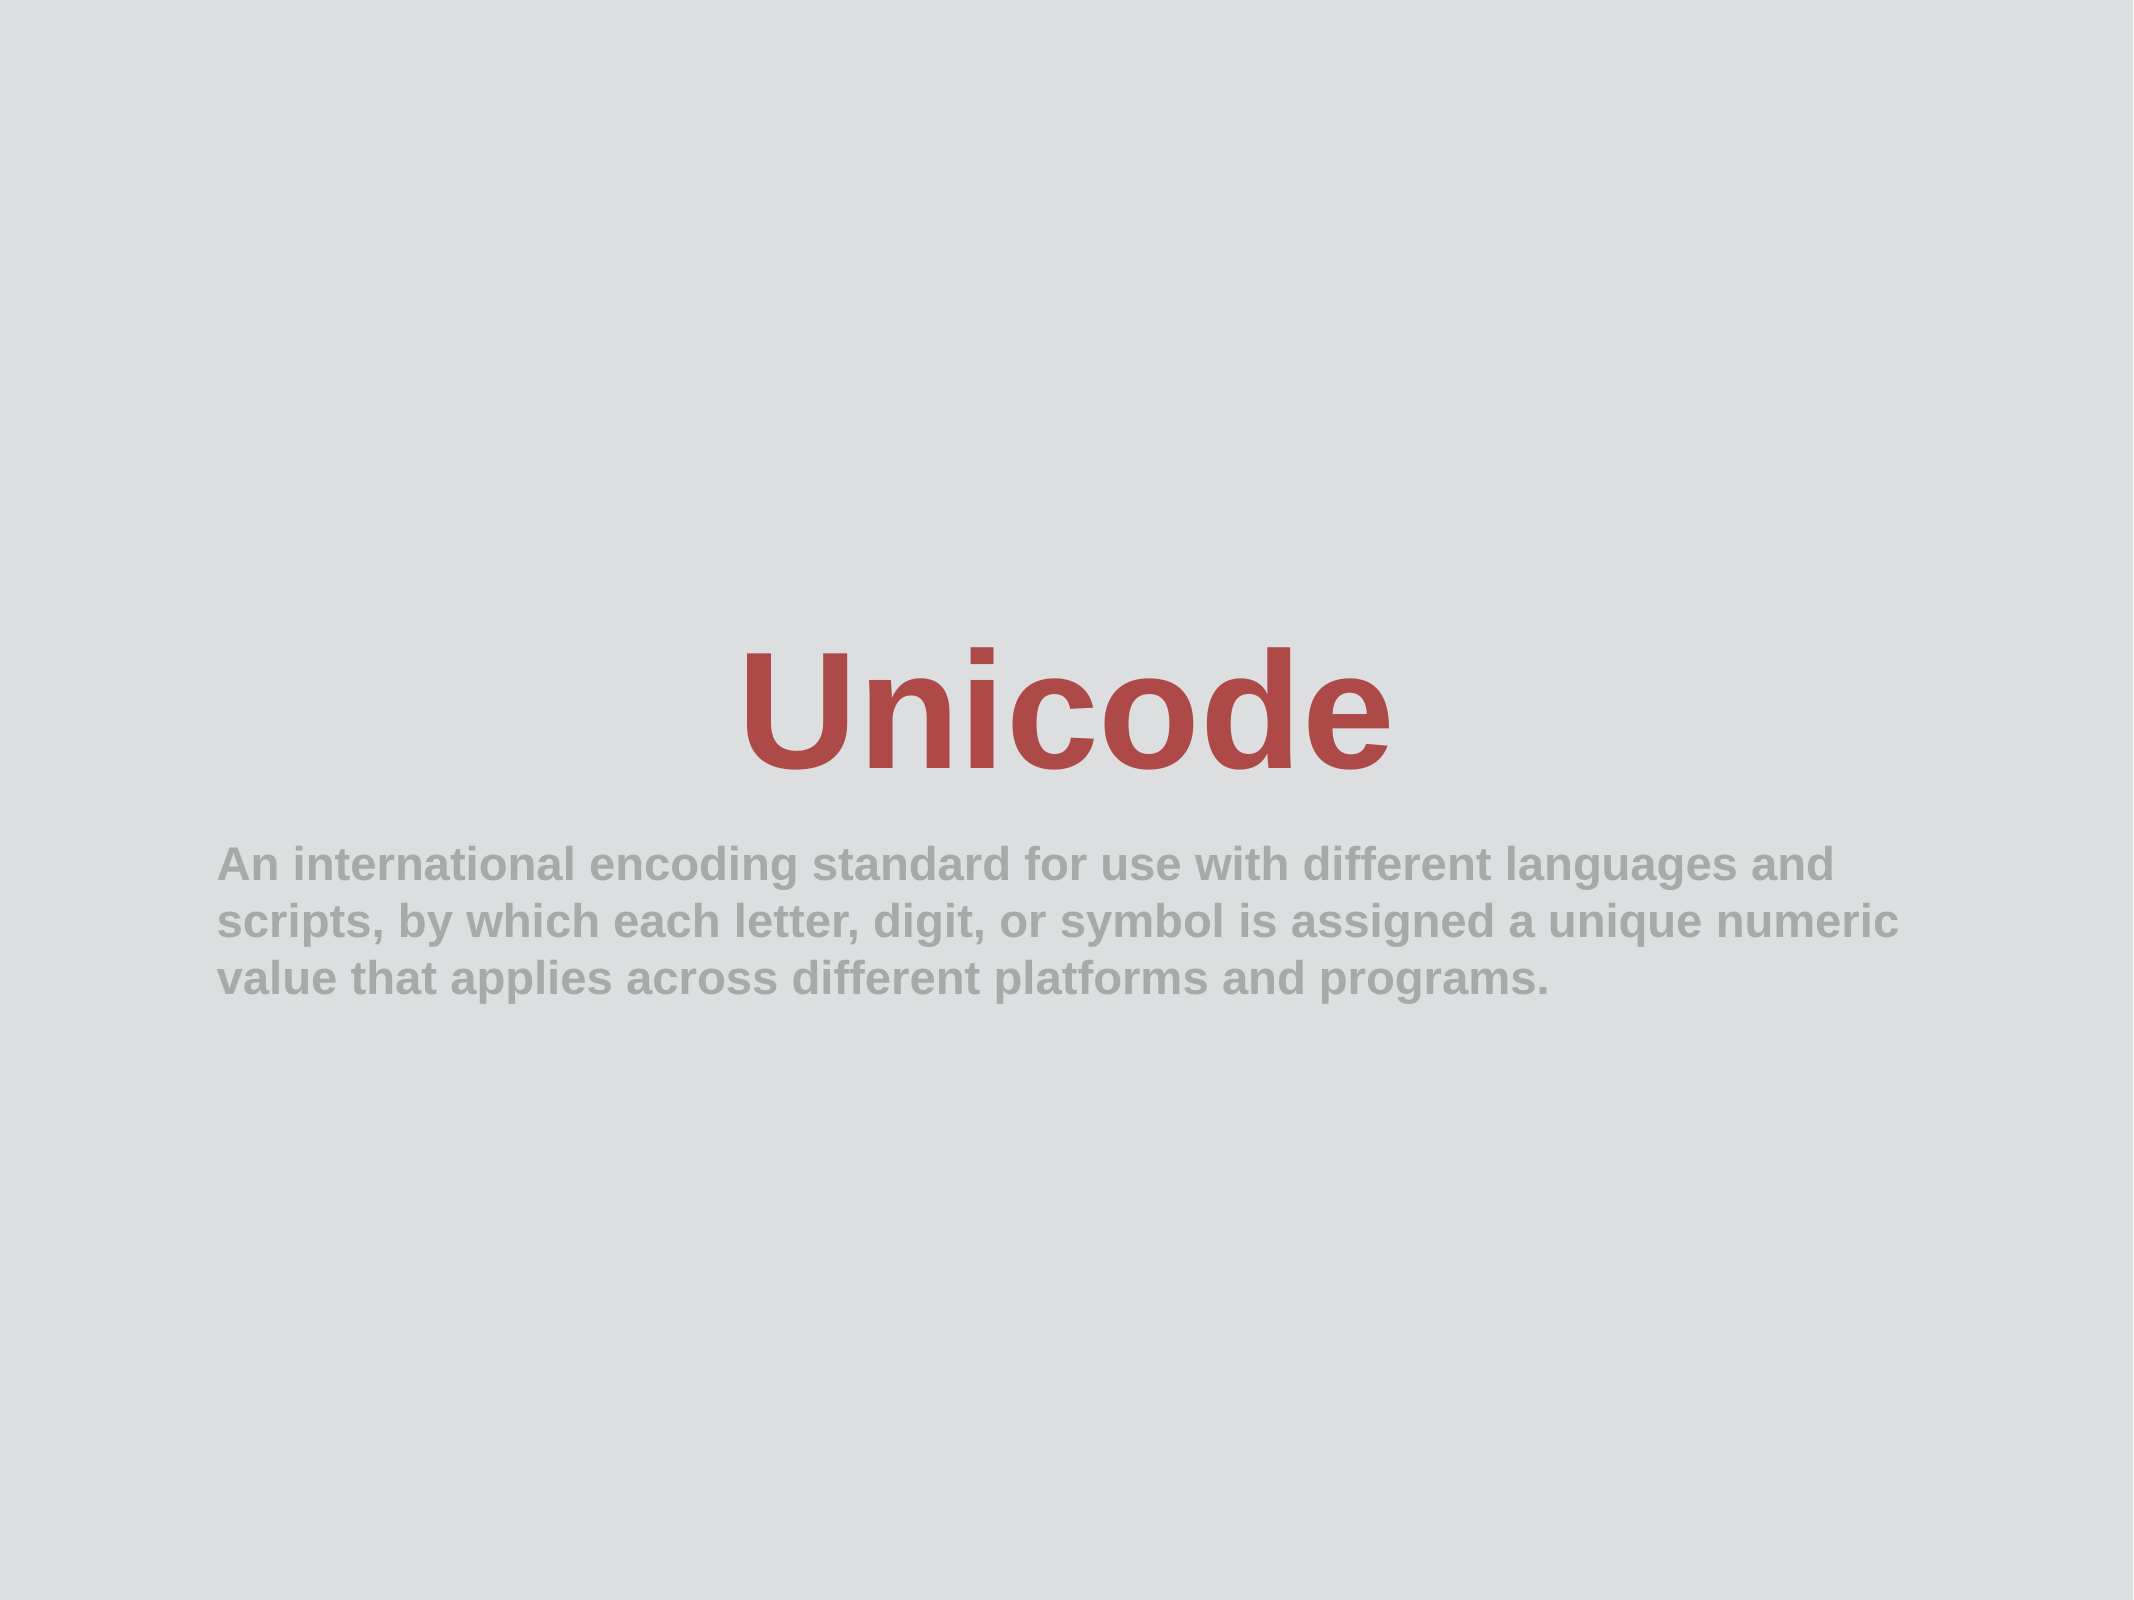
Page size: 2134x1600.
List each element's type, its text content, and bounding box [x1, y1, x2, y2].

title Unicode [207, 268, 1926, 811]
subtitle An international encoding standard for use with different languages and scripts, by which each letter, digit, or symbol is assigned a unique numeric value that applies across different platforms and programs. [207, 824, 1926, 1011]
